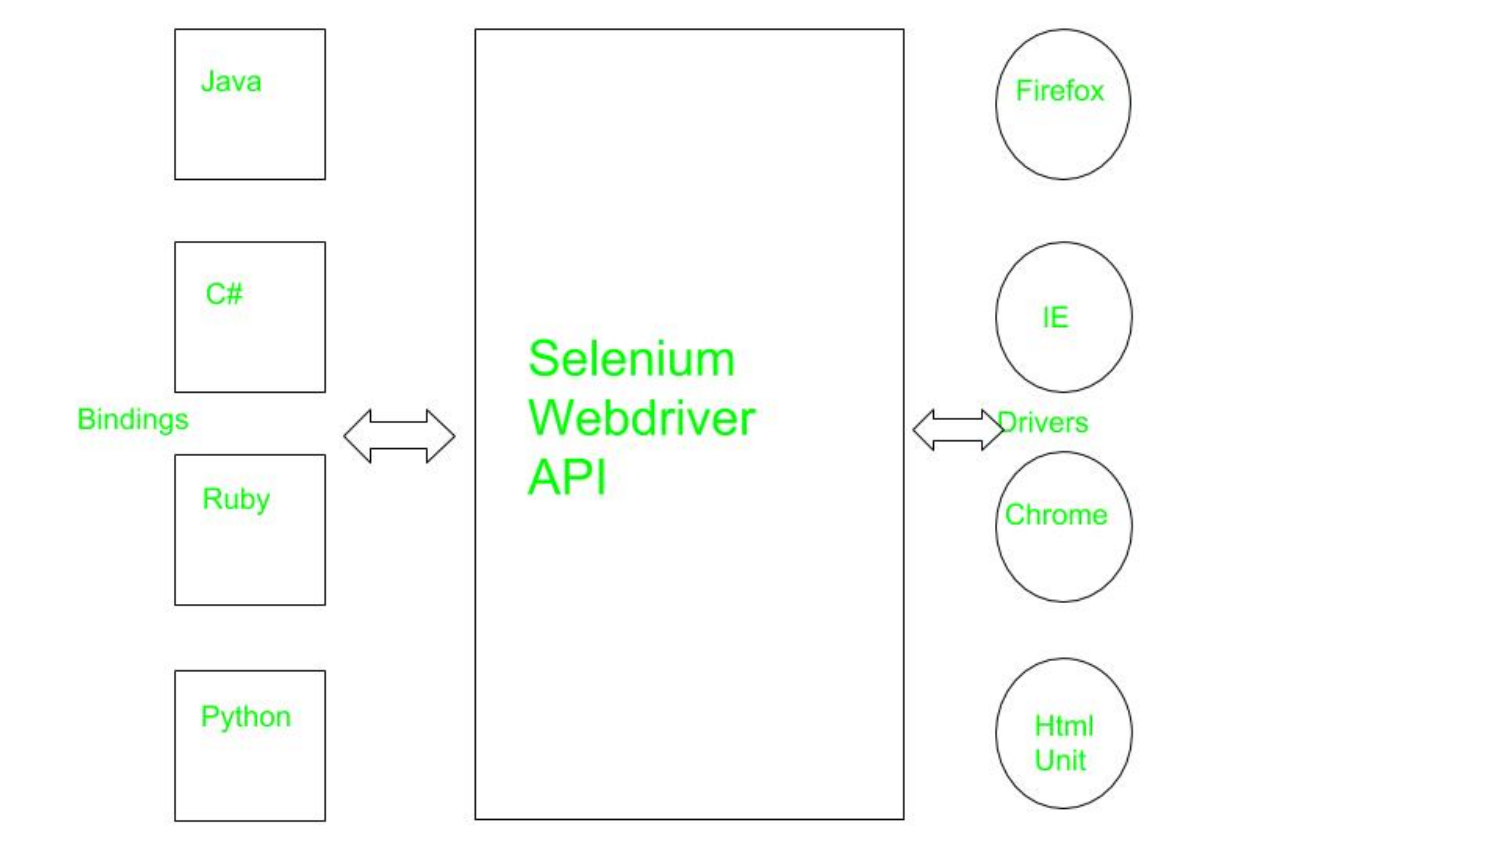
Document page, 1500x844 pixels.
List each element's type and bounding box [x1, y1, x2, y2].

picture [50, 0, 1177, 844]
